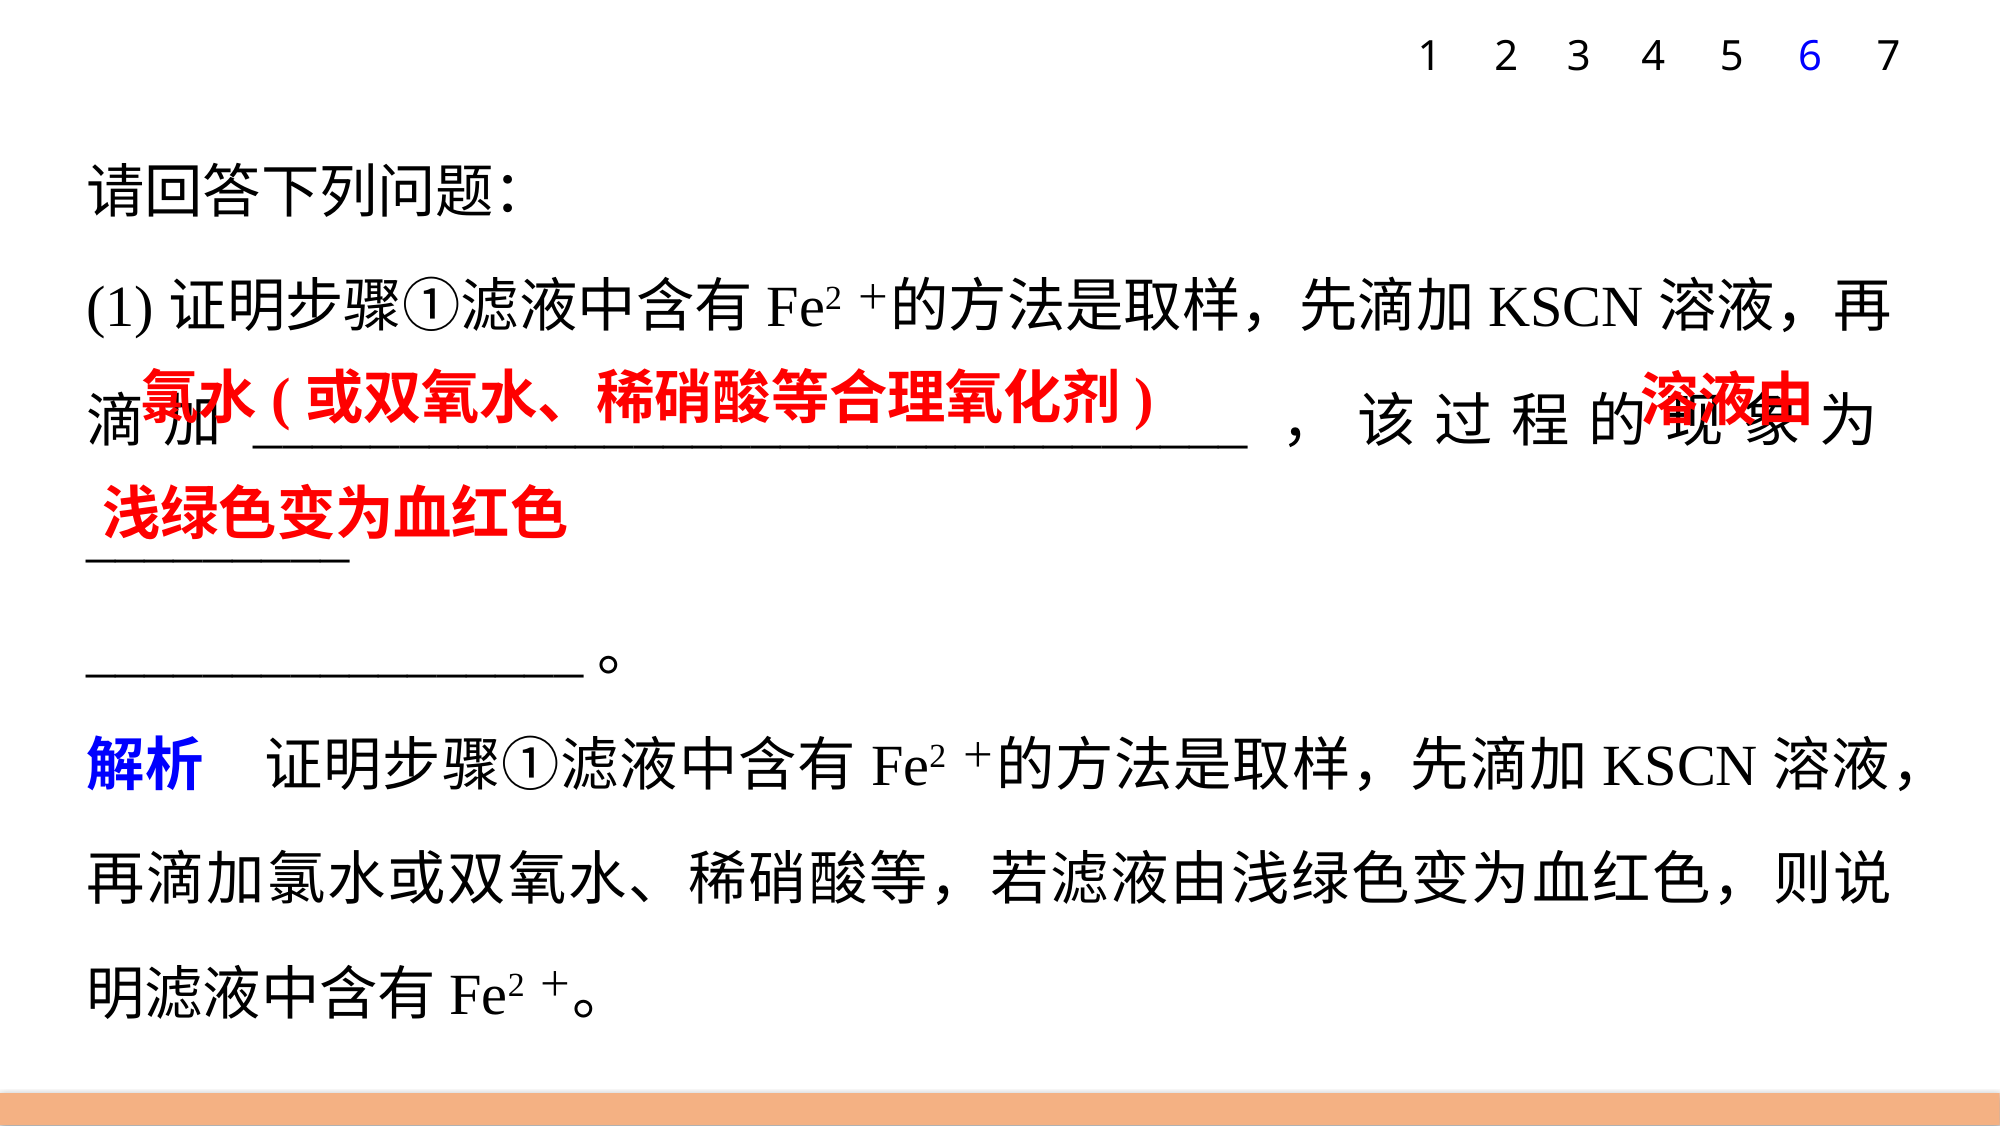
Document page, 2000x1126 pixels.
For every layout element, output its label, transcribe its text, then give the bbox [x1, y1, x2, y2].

text_box 4 [1620, 6, 1686, 101]
text_box 6 [1777, 6, 1843, 101]
text_box 3 [1550, 6, 1608, 101]
text_box 5 [1699, 6, 1765, 101]
text_box 氯水(或双氧水、稀硝酸等合理氧化剂) [126, 353, 1169, 438]
text_box 溶液由 [1625, 354, 1831, 440]
text_box 7 [1856, 6, 1922, 101]
text_box [0, 1092, 2000, 1126]
text_box 请回答下列问题： (1)证明步骤①滤液中含有Fe2＋的方法是取样，先滴加KSCN溶液，再滴加__________________________________，该过程的现象为_________ _________________。 解析 证明步骤①滤液中含有Fe2＋的方法是取样，先滴加KSCN溶液，再滴加氯水或双氧水、稀硝酸等，若滤液由浅绿色变为血红色，则说明滤液中含有Fe2＋。 [71, 101, 1907, 1034]
text_box 浅绿色变为血红色 [87, 468, 584, 554]
text_box 1 [1397, 6, 1463, 101]
text_box 2 [1475, 6, 1537, 101]
